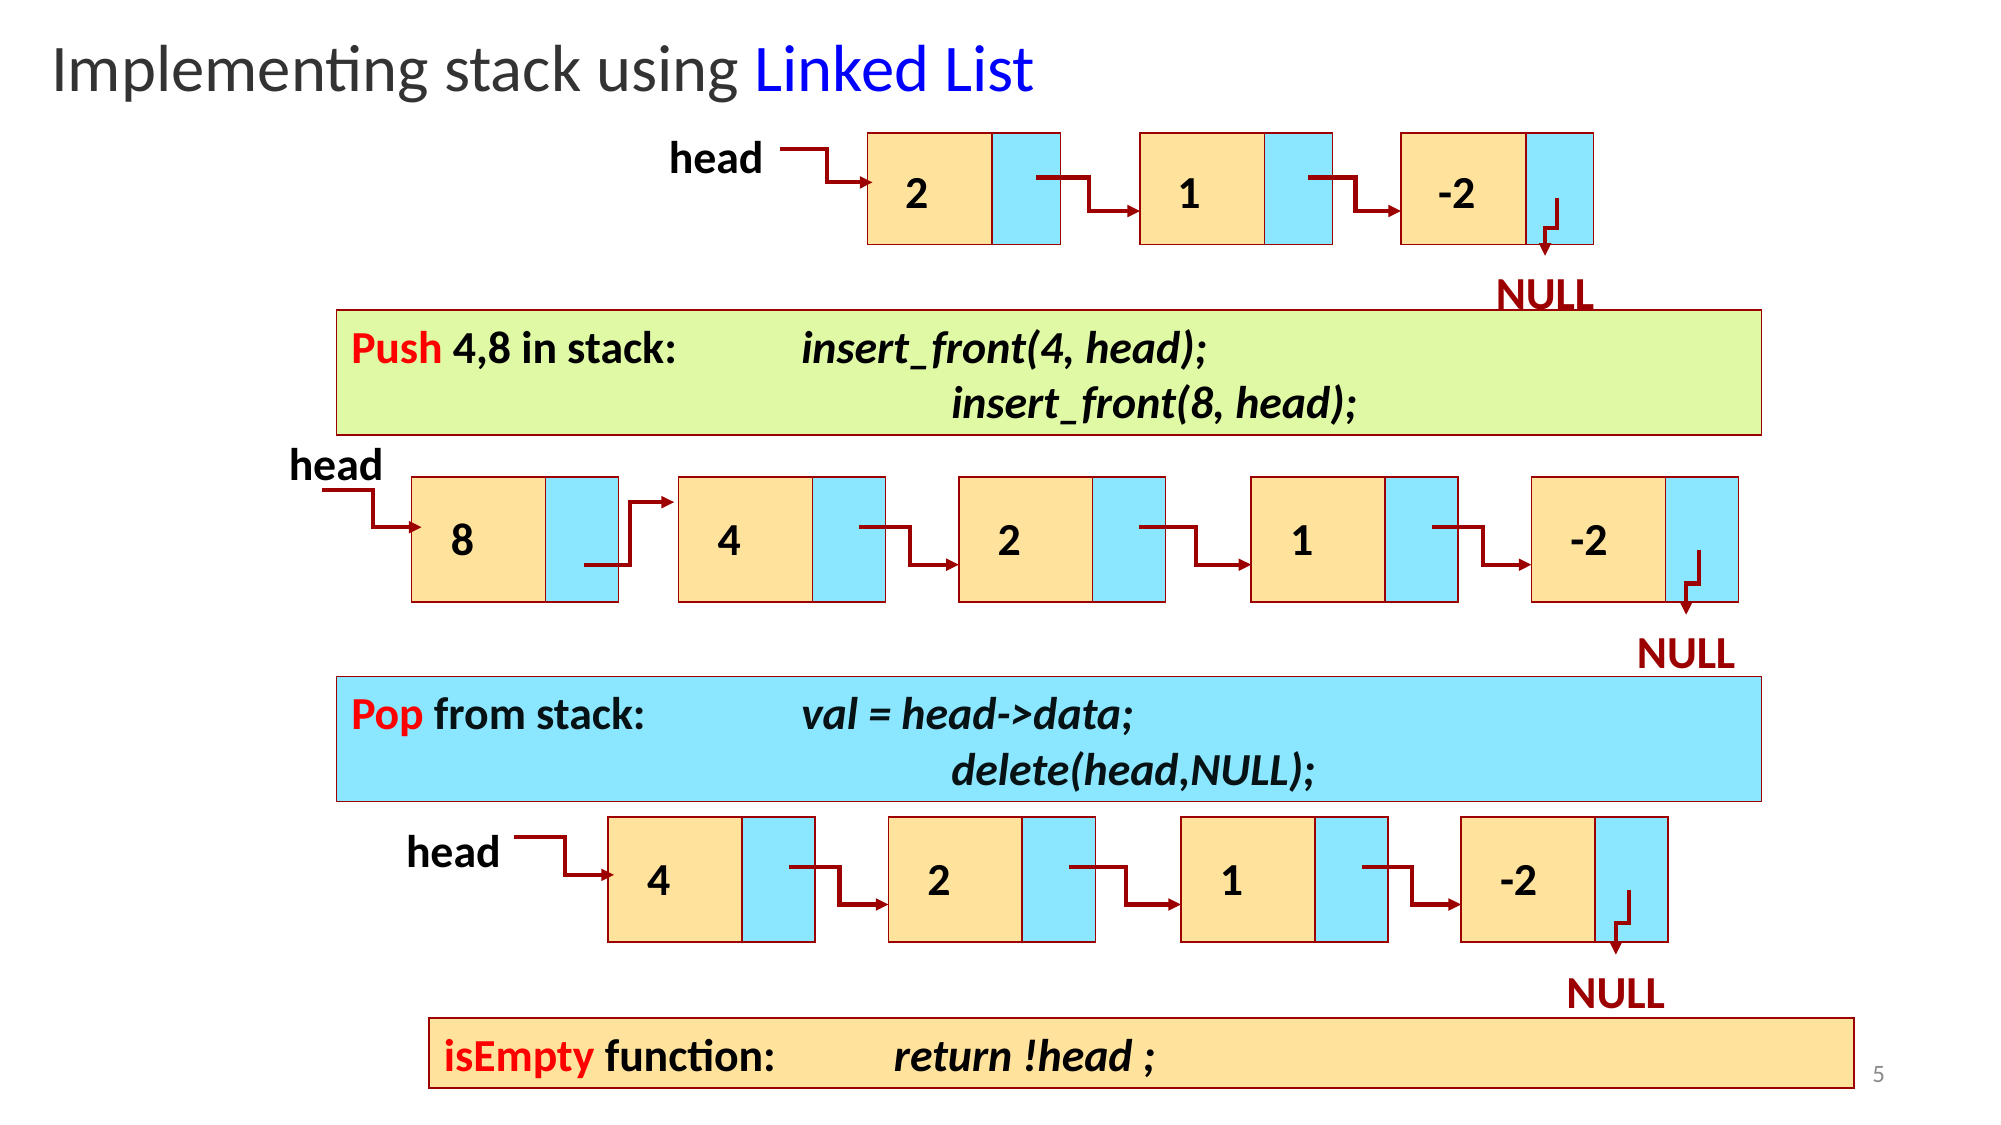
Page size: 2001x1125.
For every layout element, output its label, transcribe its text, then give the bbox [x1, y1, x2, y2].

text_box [628, 119, 1606, 320]
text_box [391, 813, 1681, 1026]
text_box Push 4,8 in stack: insert_front(4, head); insert_front(8, head); [336, 309, 1762, 436]
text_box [273, 426, 1752, 686]
text_box Implementing stack using Linked List [36, 17, 1181, 113]
text_box Pop from stack: val = head->data; delete(head,NULL); [336, 676, 1762, 802]
slide_number 5 [1433, 1042, 1900, 1103]
text_box isEmpty function: return !head ; [429, 1017, 1855, 1089]
